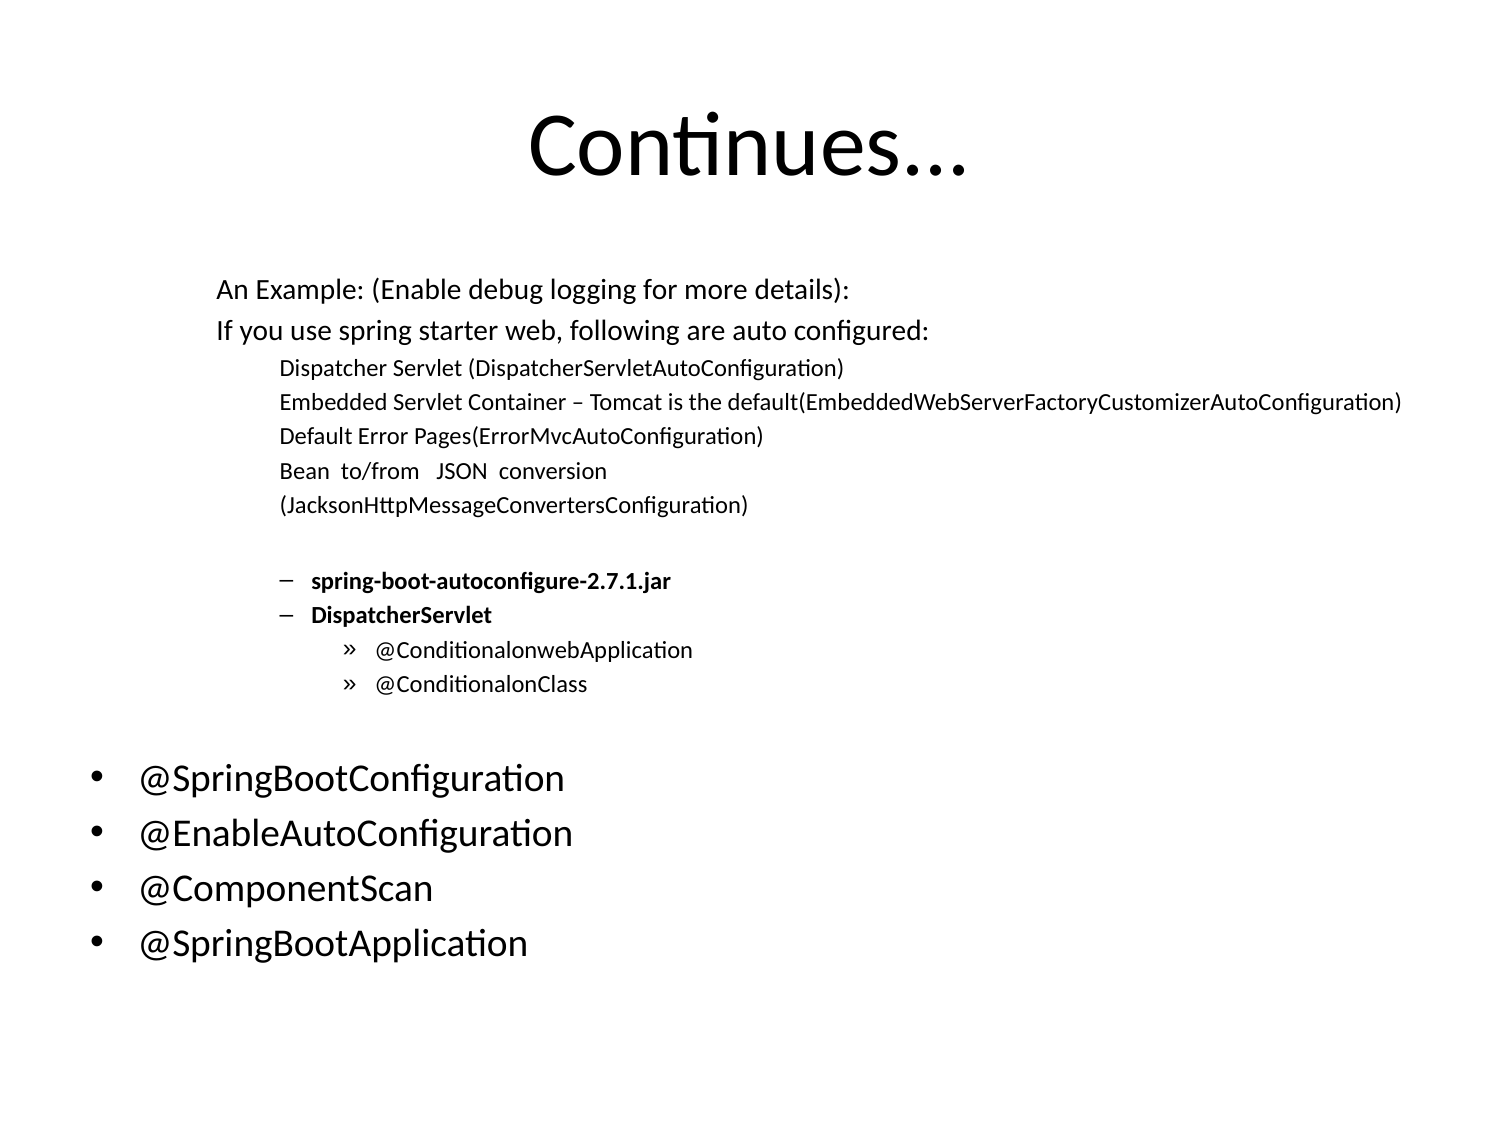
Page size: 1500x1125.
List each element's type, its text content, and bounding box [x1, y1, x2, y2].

title Continues... [75, 45, 1425, 233]
list An Example: (Enable debug logging for more details): If you use spring starter web, following are auto configured: Dispatcher Servlet (DispatcherServletAutoConfiguration) Embedded Servlet Container – Tomcat is the default(EmbeddedWebServerFactoryCustomizerAutoConfiguration) Default Error Pages(ErrorMvcAutoConfiguration) Bean to/from JSON conversion (JacksonHttpMessageConvertersConfiguration) spring-boot-autoconfigure-2.7.1.jar DispatcherServlet @ConditionalonwebApplication @ConditionalonClass @SpringBootConfiguration @EnableAutoConfiguration @ComponentScan @SpringBootApplication [75, 262, 1425, 1005]
